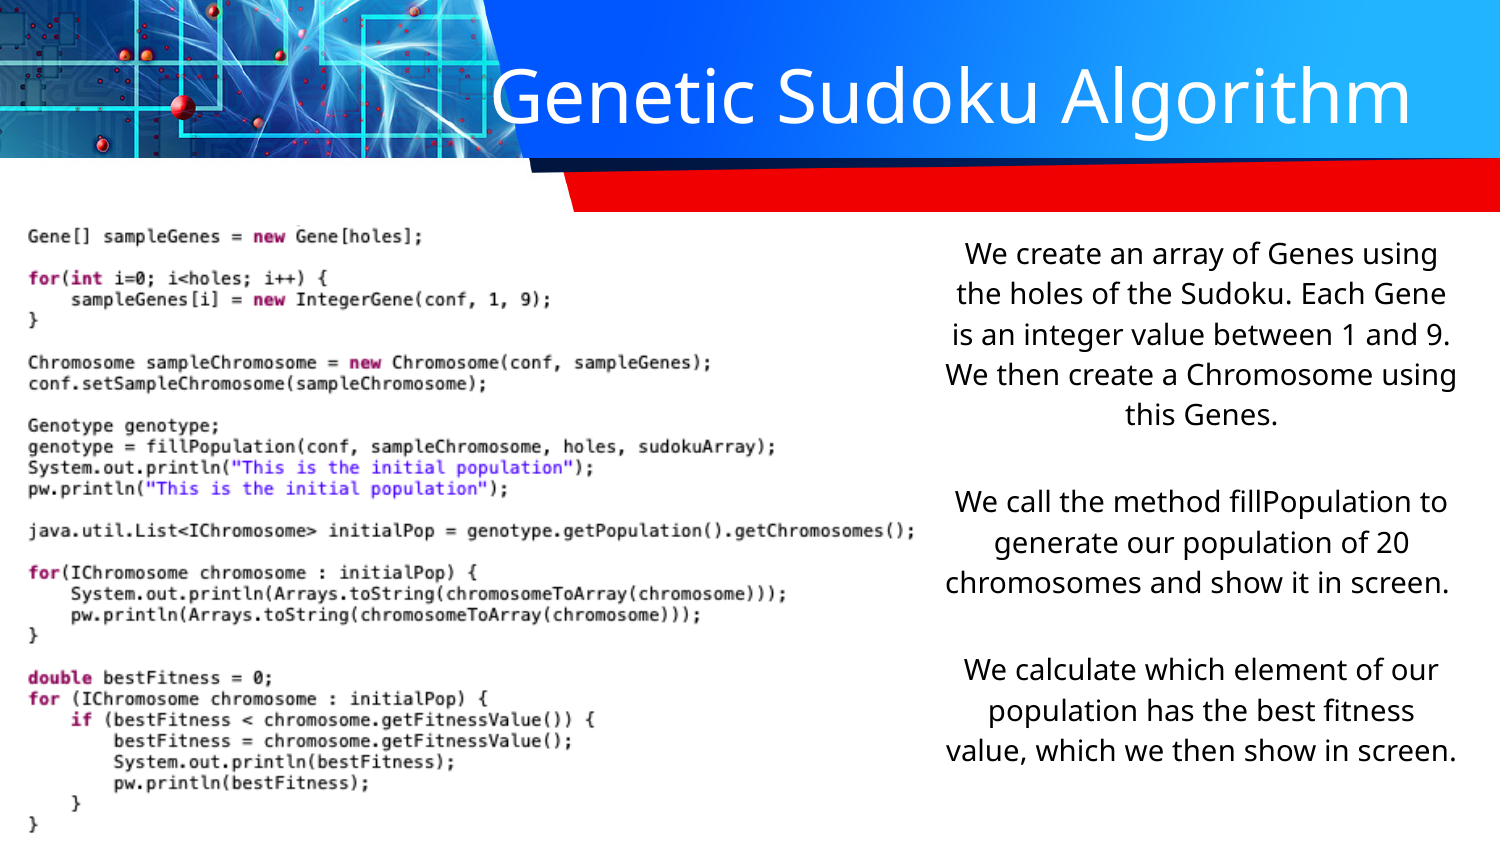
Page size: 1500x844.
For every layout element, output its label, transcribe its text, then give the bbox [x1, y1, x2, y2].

text_box We create an array of Genes using the holes of the Sudoku. Each Gene is an integer value between 1 and 9. We then create a Chromosome using this Genes. We call the method fillPopulation to generate our population of 20 chromosomes and show it in screen. We calculate which element of our population has the best fitness value, which we then show in screen. [932, 225, 1476, 821]
picture [0, 0, 1500, 844]
text_box Genetic Sudoku Algorithm [76, 31, 1429, 158]
